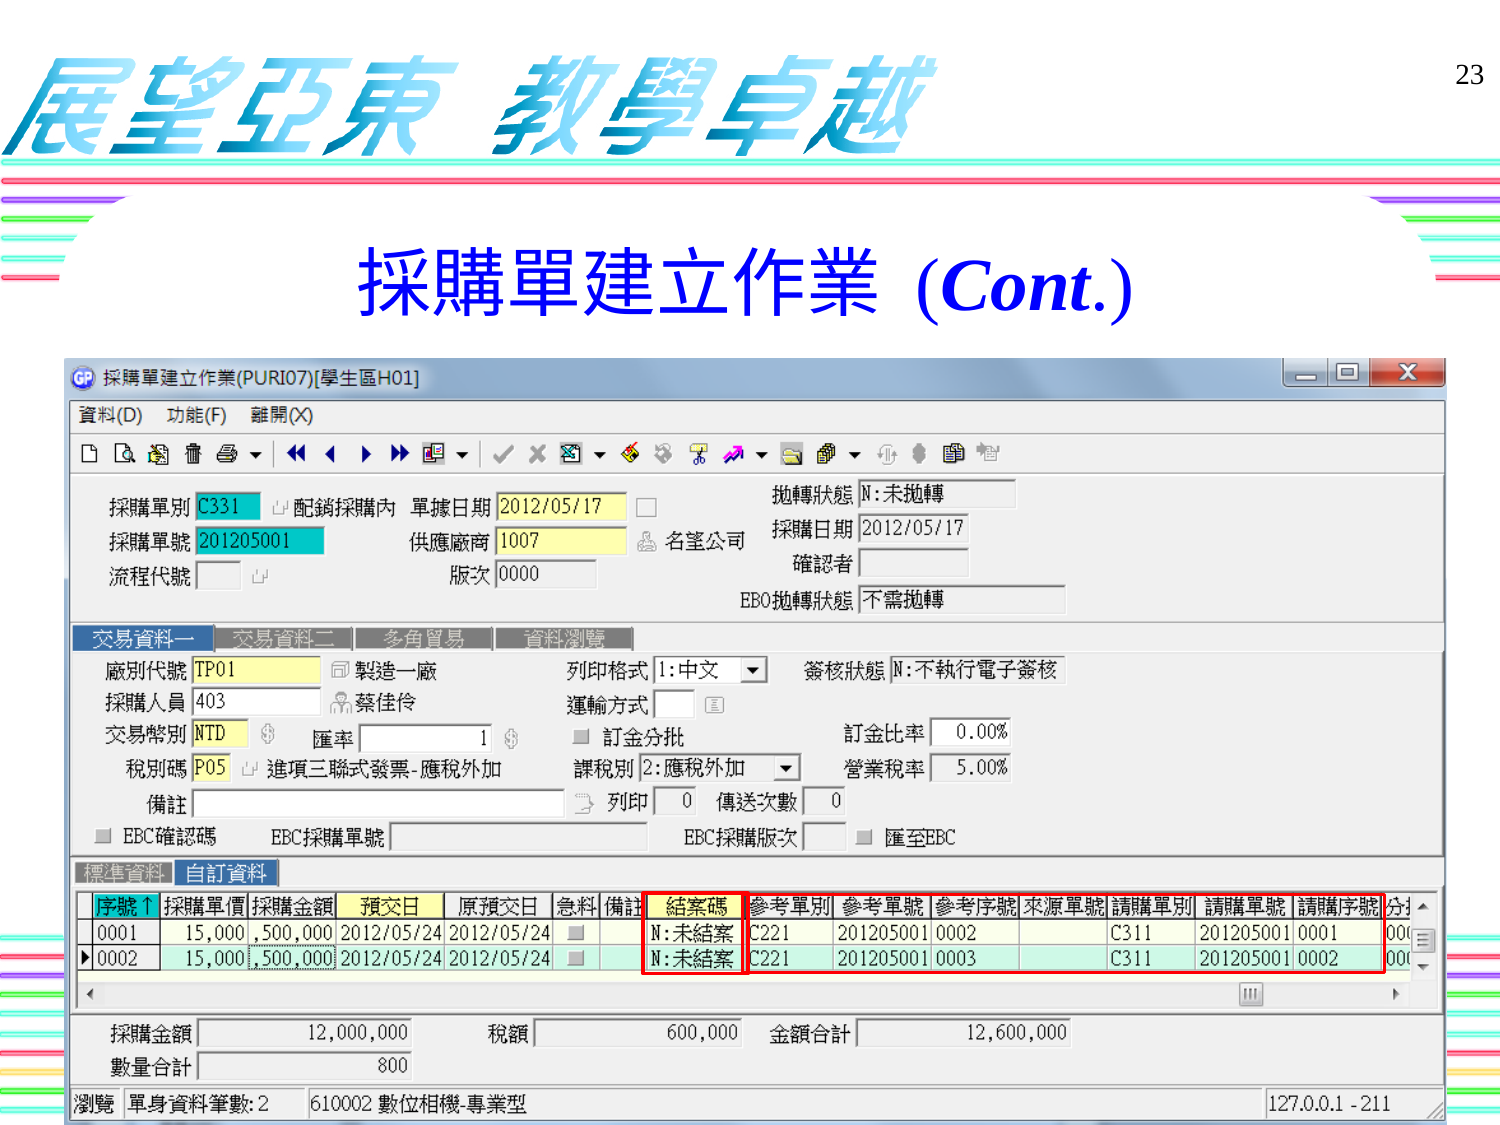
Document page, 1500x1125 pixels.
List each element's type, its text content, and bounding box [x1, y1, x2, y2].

slide_number 23 [1149, 42, 1500, 103]
picture [0, 0, 1500, 1125]
title 採購單建立作業 (Cont.) [70, 222, 1421, 338]
